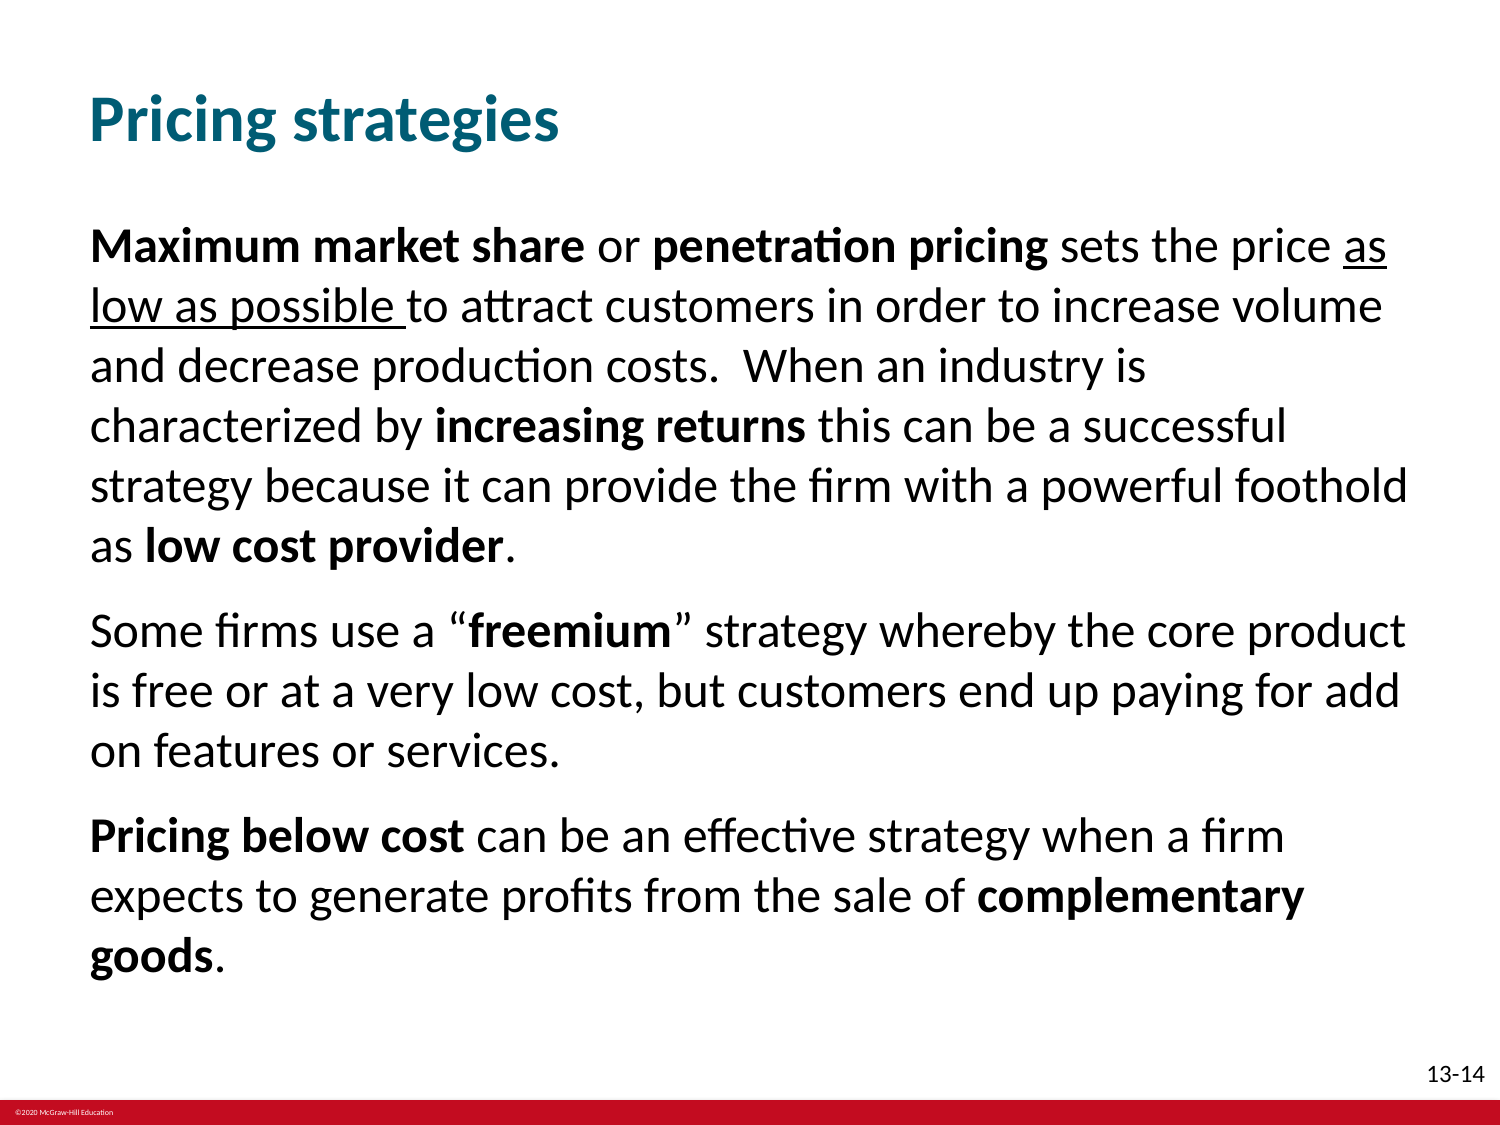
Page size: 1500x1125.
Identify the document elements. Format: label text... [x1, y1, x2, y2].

list Maximum market share or penetration pricing sets the price as low as possible to attract customers in order to increase volume and decrease production costs. When an industry is characterized by increasing returns this can be a successful strategy because it can provide the firm with a powerful foothold as low cost provider. Some firms use a “freemium” strategy whereby the core product is free or at a very low cost, but customers end up paying for add on features or services. Pricing below cost can be an effective strategy when a firm expects to generate profits from the sale of complementary goods. [75, 204, 1425, 1050]
title Pricing strategies [75, 24, 1425, 204]
